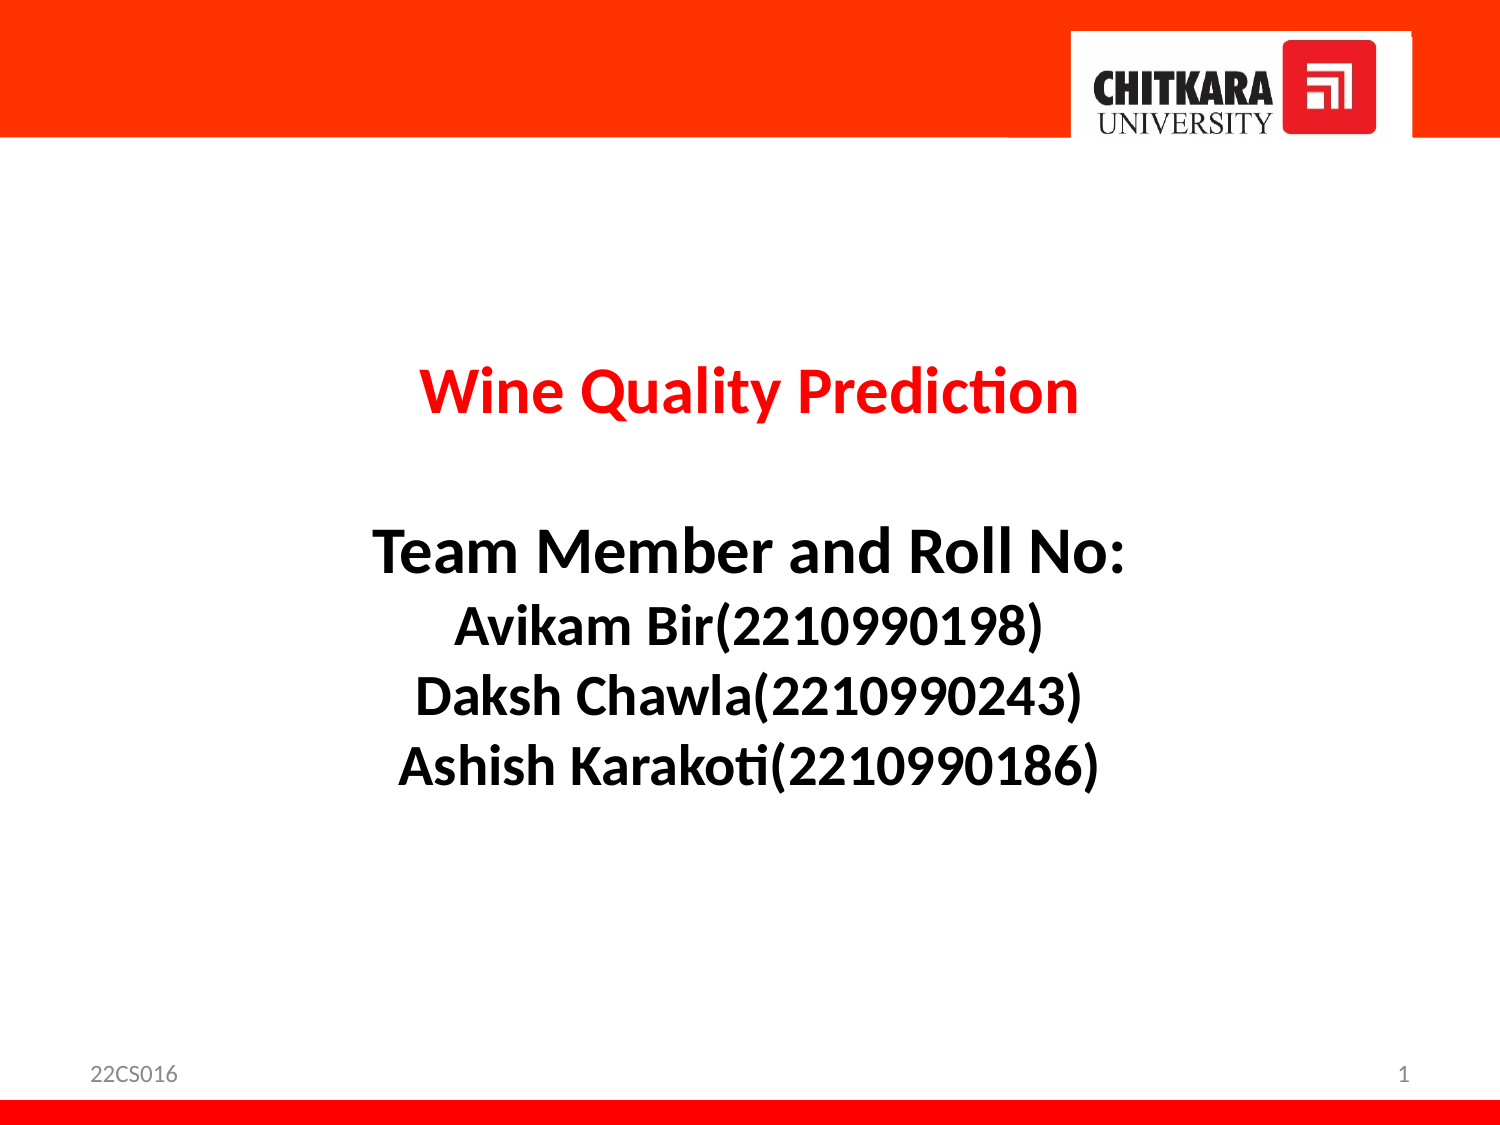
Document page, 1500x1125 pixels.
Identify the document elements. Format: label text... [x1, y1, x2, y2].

slide_number 22CS016 [75, 1042, 425, 1103]
slide_number 1 [1074, 1042, 1425, 1103]
text_box Wine Quality Prediction Team Member and Roll No: Avikam Bir(2210990198) Daksh Chawla(2210990243) Ashish Karakoti(2210990186) [0, 39, 1500, 1027]
